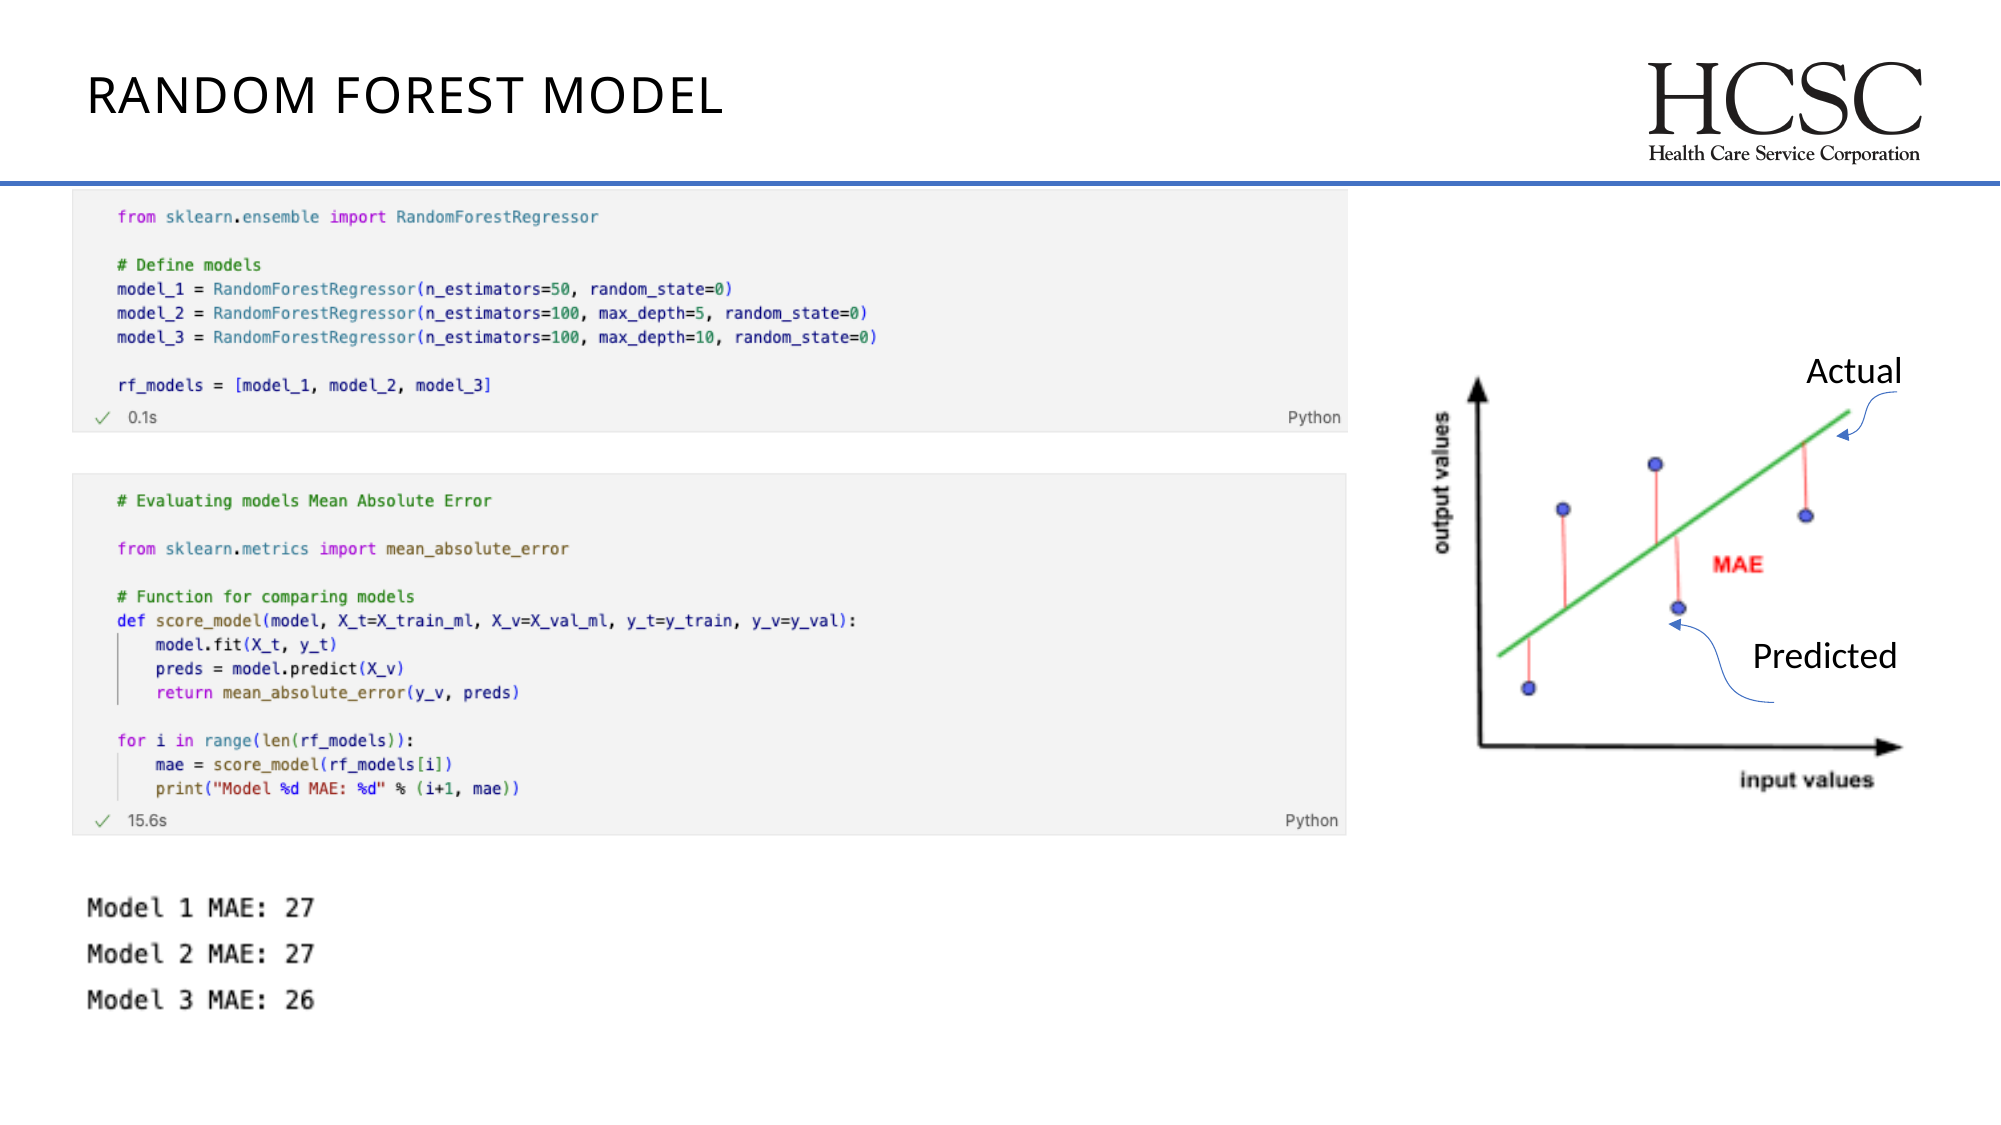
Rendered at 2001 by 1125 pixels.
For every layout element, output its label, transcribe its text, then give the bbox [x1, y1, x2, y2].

picture [72, 188, 1348, 434]
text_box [1413, 306, 1983, 819]
picture [72, 468, 1348, 841]
picture [72, 886, 326, 1020]
picture [1647, 61, 1922, 165]
text_box Random Forest Model [78, 61, 1606, 131]
